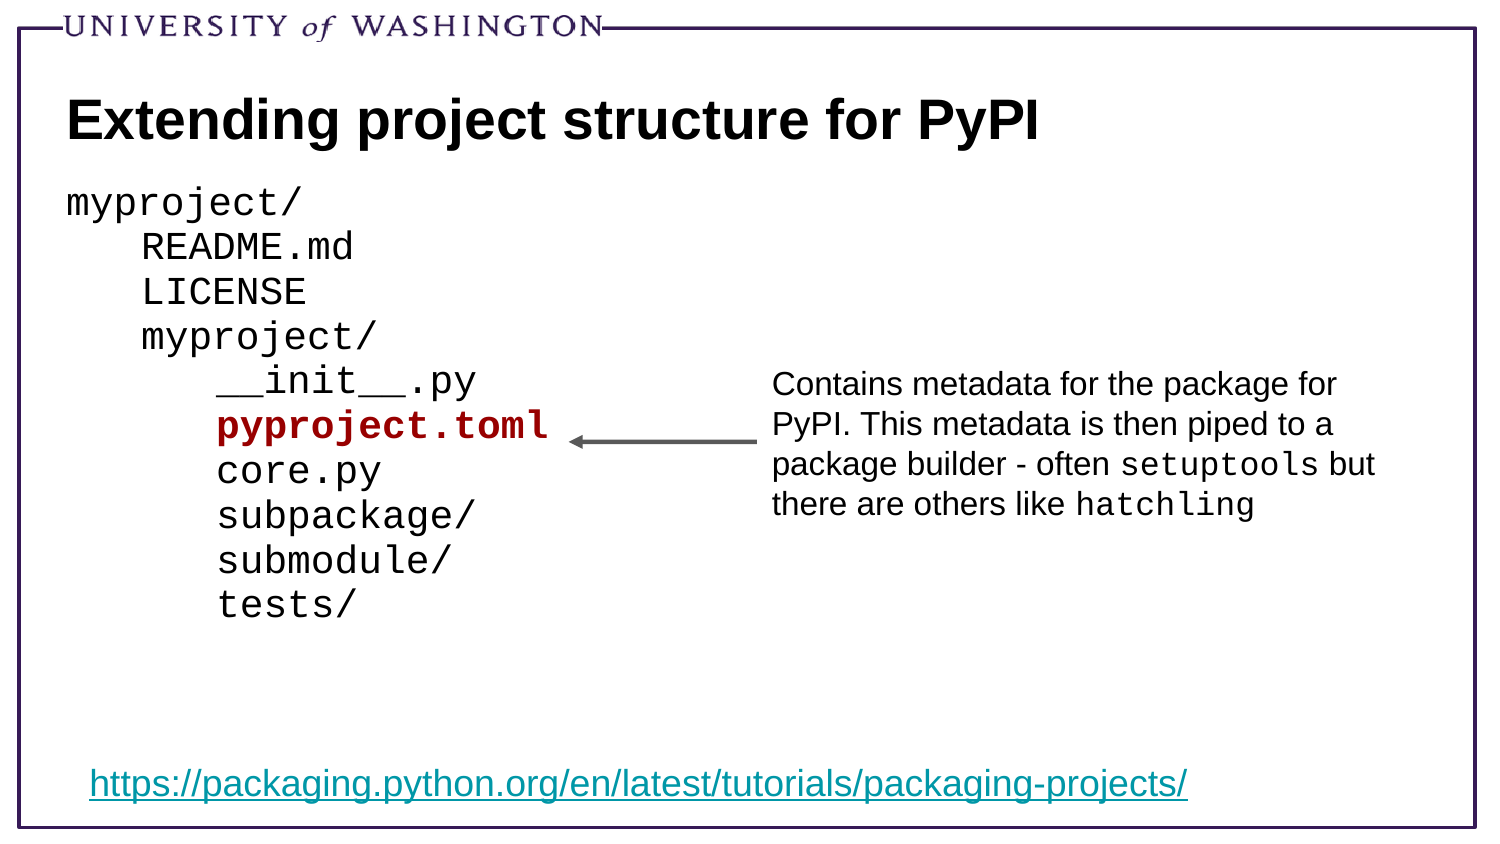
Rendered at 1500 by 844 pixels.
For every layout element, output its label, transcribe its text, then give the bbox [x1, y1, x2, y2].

picture [15, 15, 1480, 830]
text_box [568, 346, 1410, 540]
list myproject/ README.md LICENSE myproject/ __init__.py pyproject.toml core.py subpackage/ submodule/ tests/ [51, 166, 1449, 820]
text_box https://packaging.python.org/en/latest/tutorials/packaging-projects/ [74, 744, 1460, 811]
title Extending project structure for PyPI [51, 72, 1449, 166]
